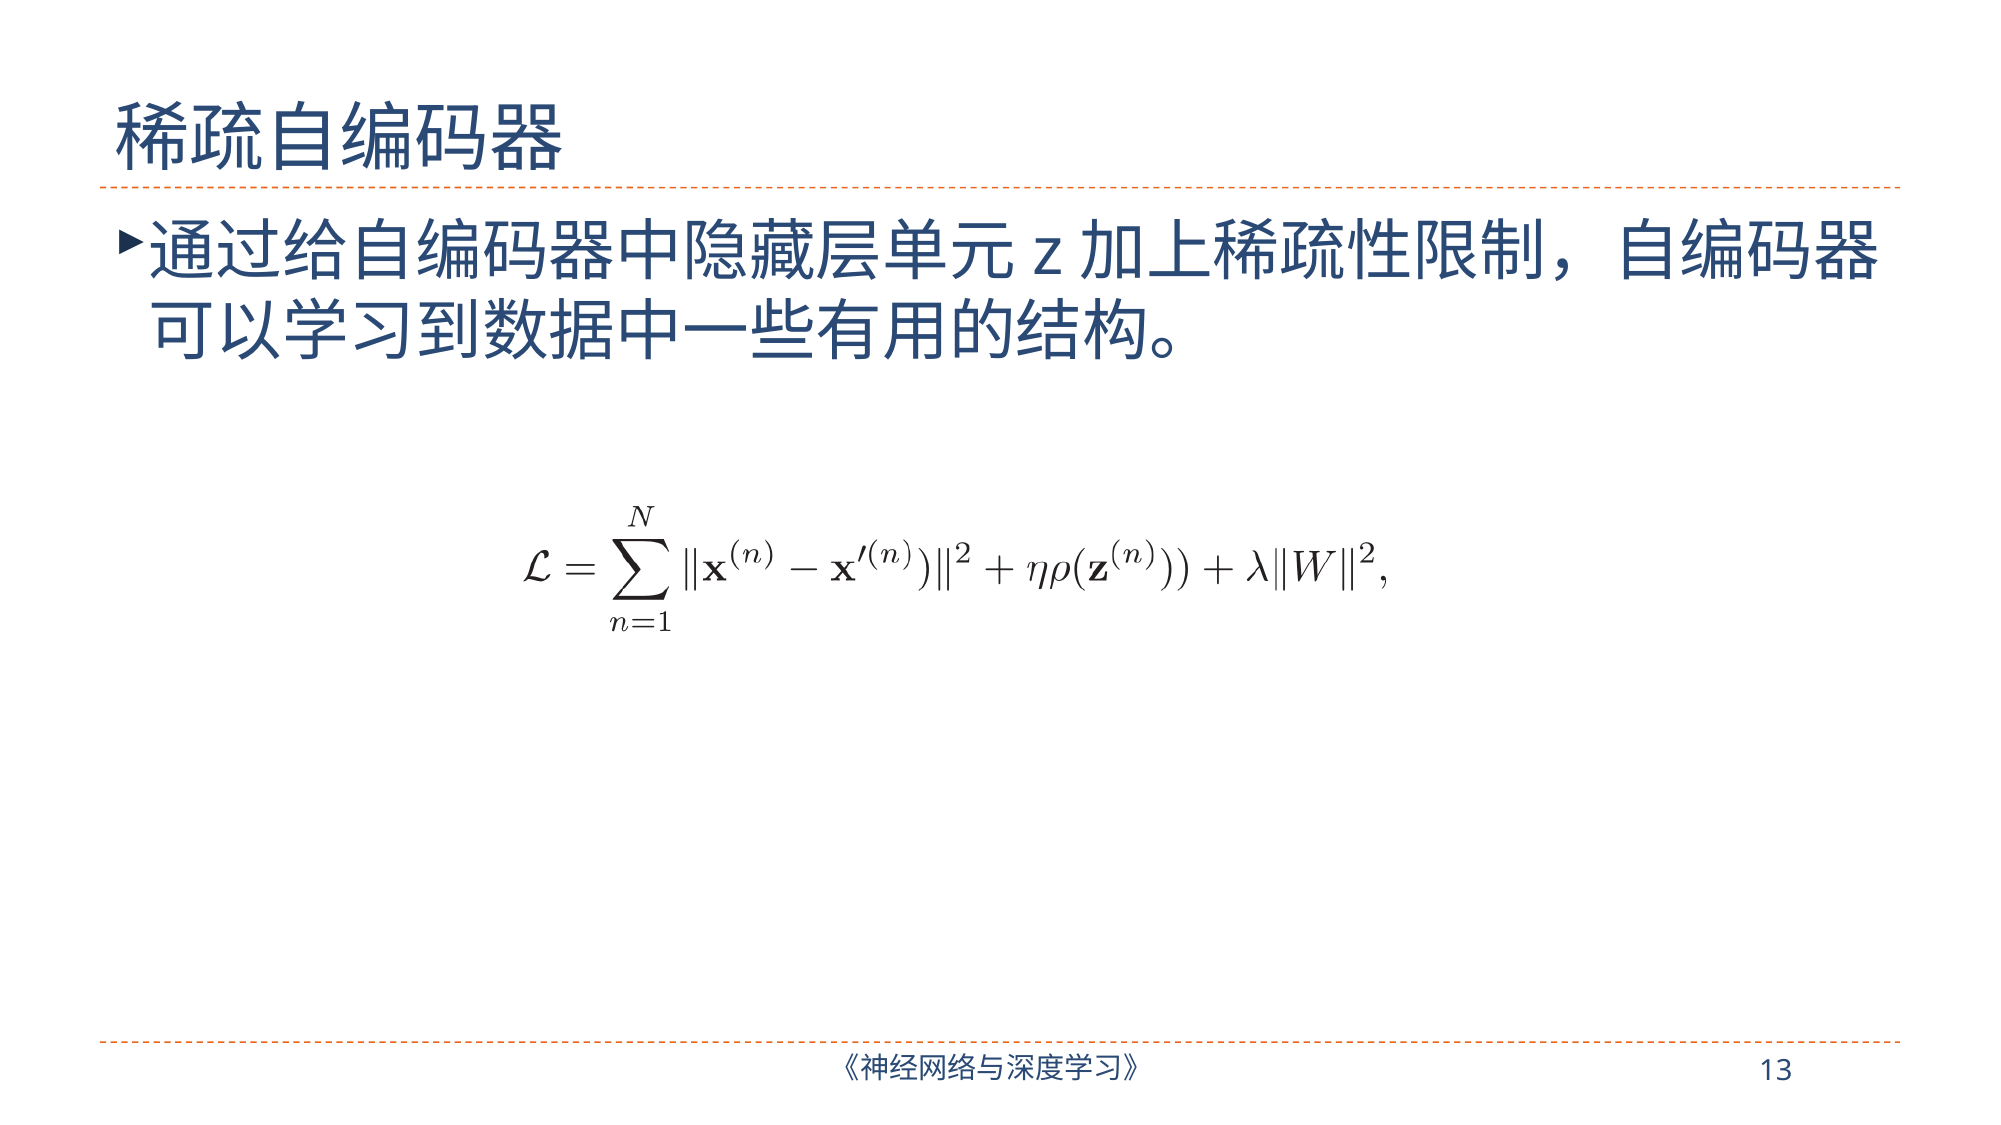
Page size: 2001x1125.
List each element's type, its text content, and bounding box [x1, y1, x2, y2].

title 稀疏自编码器 [99, 24, 1900, 188]
list 通过给自编码器中隐藏层单元z加上稀疏性限制，自编码器可以学习到数据中一些有用的结构。 [99, 200, 1900, 1010]
picture [499, 483, 1400, 642]
